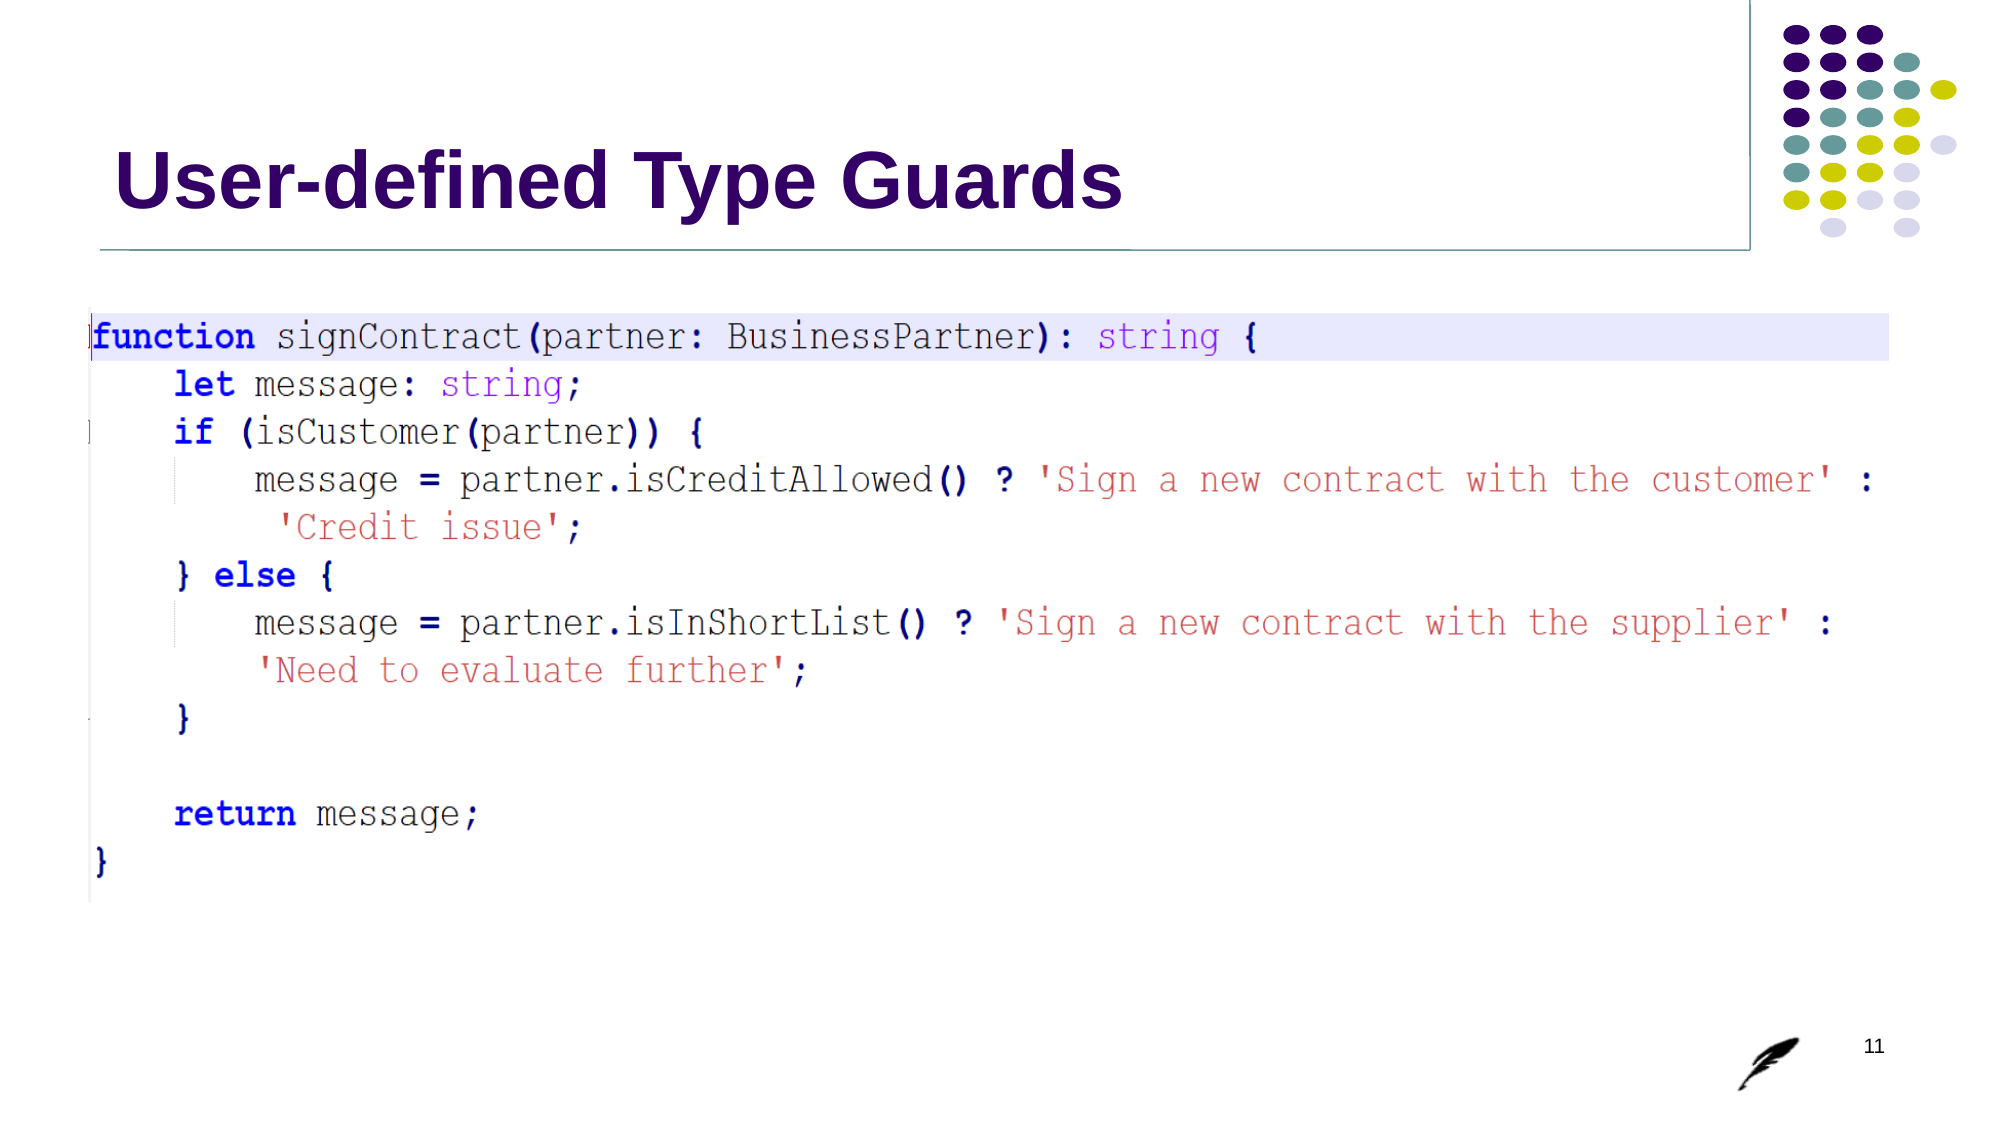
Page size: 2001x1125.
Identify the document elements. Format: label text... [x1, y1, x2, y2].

title User-defined Type Guards [99, 20, 1750, 233]
slide_number 11 [1433, 1025, 1900, 1100]
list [88, 307, 1889, 902]
